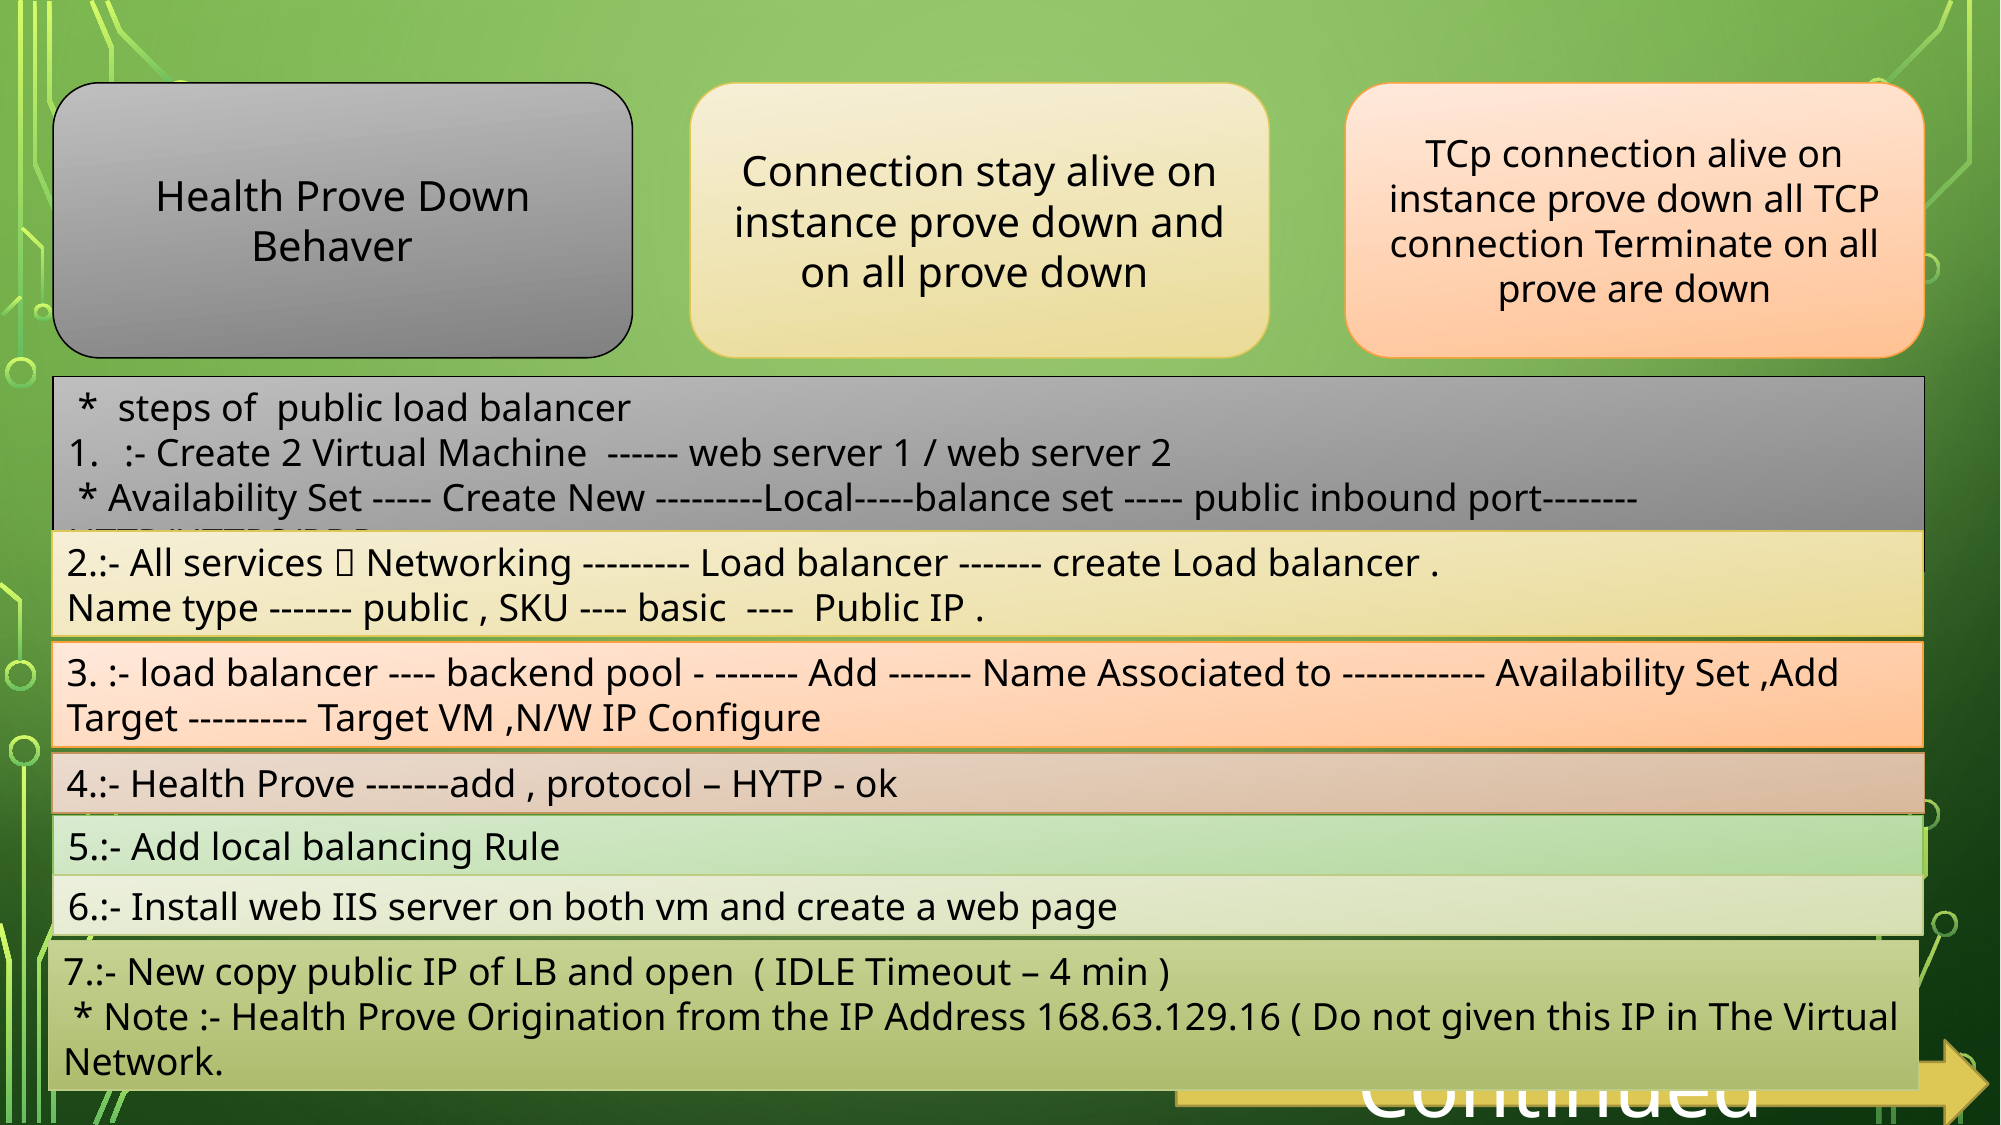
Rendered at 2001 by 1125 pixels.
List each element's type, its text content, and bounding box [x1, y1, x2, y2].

text_box Connection stay alive on instance prove down and on all prove down [689, 82, 1271, 359]
text_box Continued [1174, 1038, 1990, 1125]
text_box 2.:- All services  Networking --------- Load balancer ------- create Load balancer . Name type ------- public , SKU ---- basic ---- Public IP . [51, 530, 1924, 637]
text_box 3. :- load balancer ---- backend pool - ------- Add ------- Name Associated to ------------ Availability Set ,Add Target ---------- Target VM ,N/W IP Configure [51, 641, 1924, 748]
text_box TCp connection alive on instance prove down all TCP connection Terminate on all prove are down [1344, 82, 1926, 359]
text_box 4.:- Health Prove -------add , protocol – HYTP - ok [51, 752, 1925, 814]
text_box 7.:- New copy public IP of LB and open ( IDLE Timeout – 4 min ) * Note :- Health Prove Origination from the IP Address 168.63.129.16 ( Do not given this IP in The Virtual Network. [48, 940, 1919, 1091]
text_box 6.:- Install web IIS server on both vm and create a web page [52, 874, 1924, 936]
text_box 5.:- Add local balancing Rule [52, 815, 1924, 874]
text_box * steps of public load balancer :- Create 2 Virtual Machine ------ web server 1 / web server 2 * Availability Set ----- Create New ---------Local-----balance set ----- public inbound port-------- HTTP/HTTPS/RDP . [52, 376, 1925, 572]
text_box Health Prove Down Behaver [52, 82, 634, 359]
